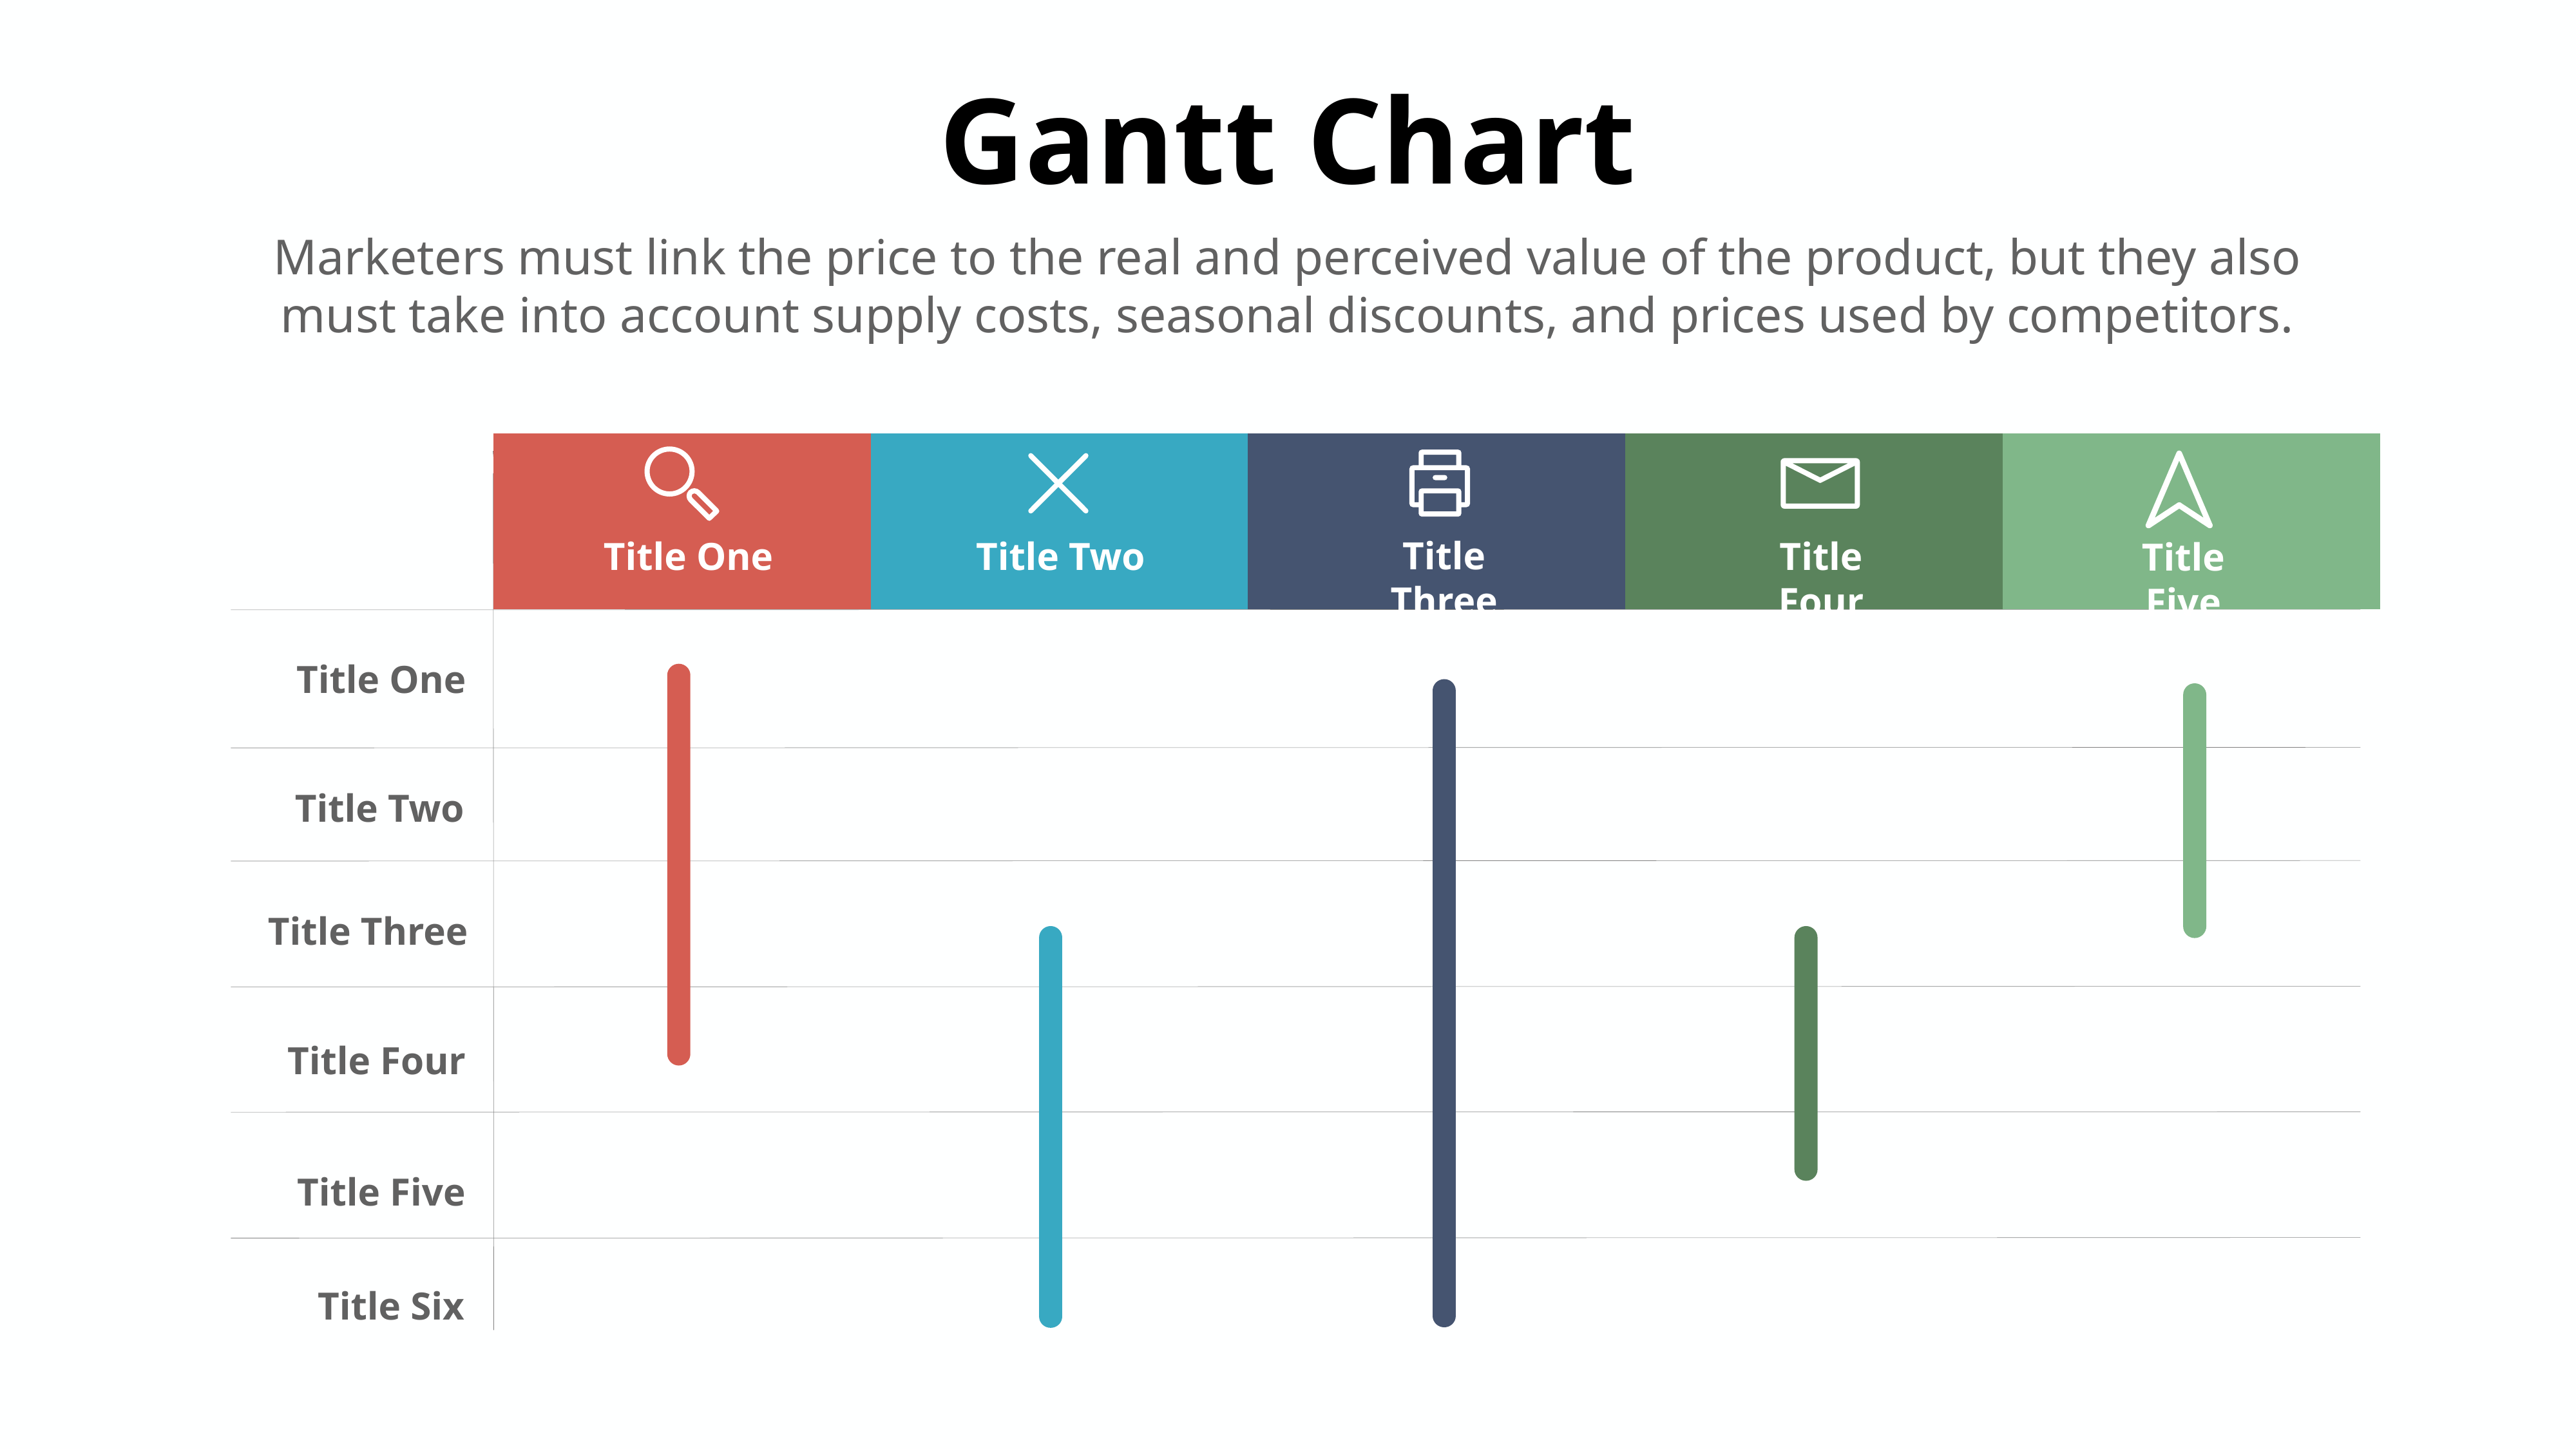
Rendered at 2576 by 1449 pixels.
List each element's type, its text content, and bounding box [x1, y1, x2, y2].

text_box Title One [594, 528, 783, 583]
text_box Title Two [966, 528, 1155, 583]
text_box [1039, 925, 1062, 1328]
text_box Title Four [278, 1032, 475, 1087]
text_box [667, 663, 691, 1066]
text_box [1248, 433, 1625, 609]
text_box [1625, 433, 2003, 609]
text_box [1780, 458, 1860, 509]
text_box Marketers must link the price to the real and perceived value of the product, but they also must take into account supply costs, seasonal discounts, and prices used by competitors. [215, 222, 2361, 347]
text_box [1433, 475, 1447, 480]
text_box [1028, 453, 1089, 514]
text_box [1433, 679, 1456, 1328]
text_box Gantt Chart [930, 61, 1646, 213]
text_box [493, 433, 870, 609]
text_box [686, 488, 720, 521]
text_box Title Five [2095, 528, 2271, 629]
text_box Title One [287, 650, 476, 706]
text_box Title Five [287, 1163, 475, 1218]
text_box Title Four [1728, 528, 1913, 628]
text_box [2145, 450, 2213, 528]
text_box Title Three [258, 902, 478, 958]
text_box [2003, 433, 2381, 609]
text_box Title Two [285, 779, 474, 835]
text_box [1794, 925, 1818, 1181]
text_box [644, 446, 695, 497]
text_box [870, 433, 1248, 609]
text_box [2183, 683, 2207, 938]
text_box Title Six [308, 1277, 474, 1332]
text_box Title Three [1342, 527, 1546, 627]
text_box [1409, 450, 1471, 517]
